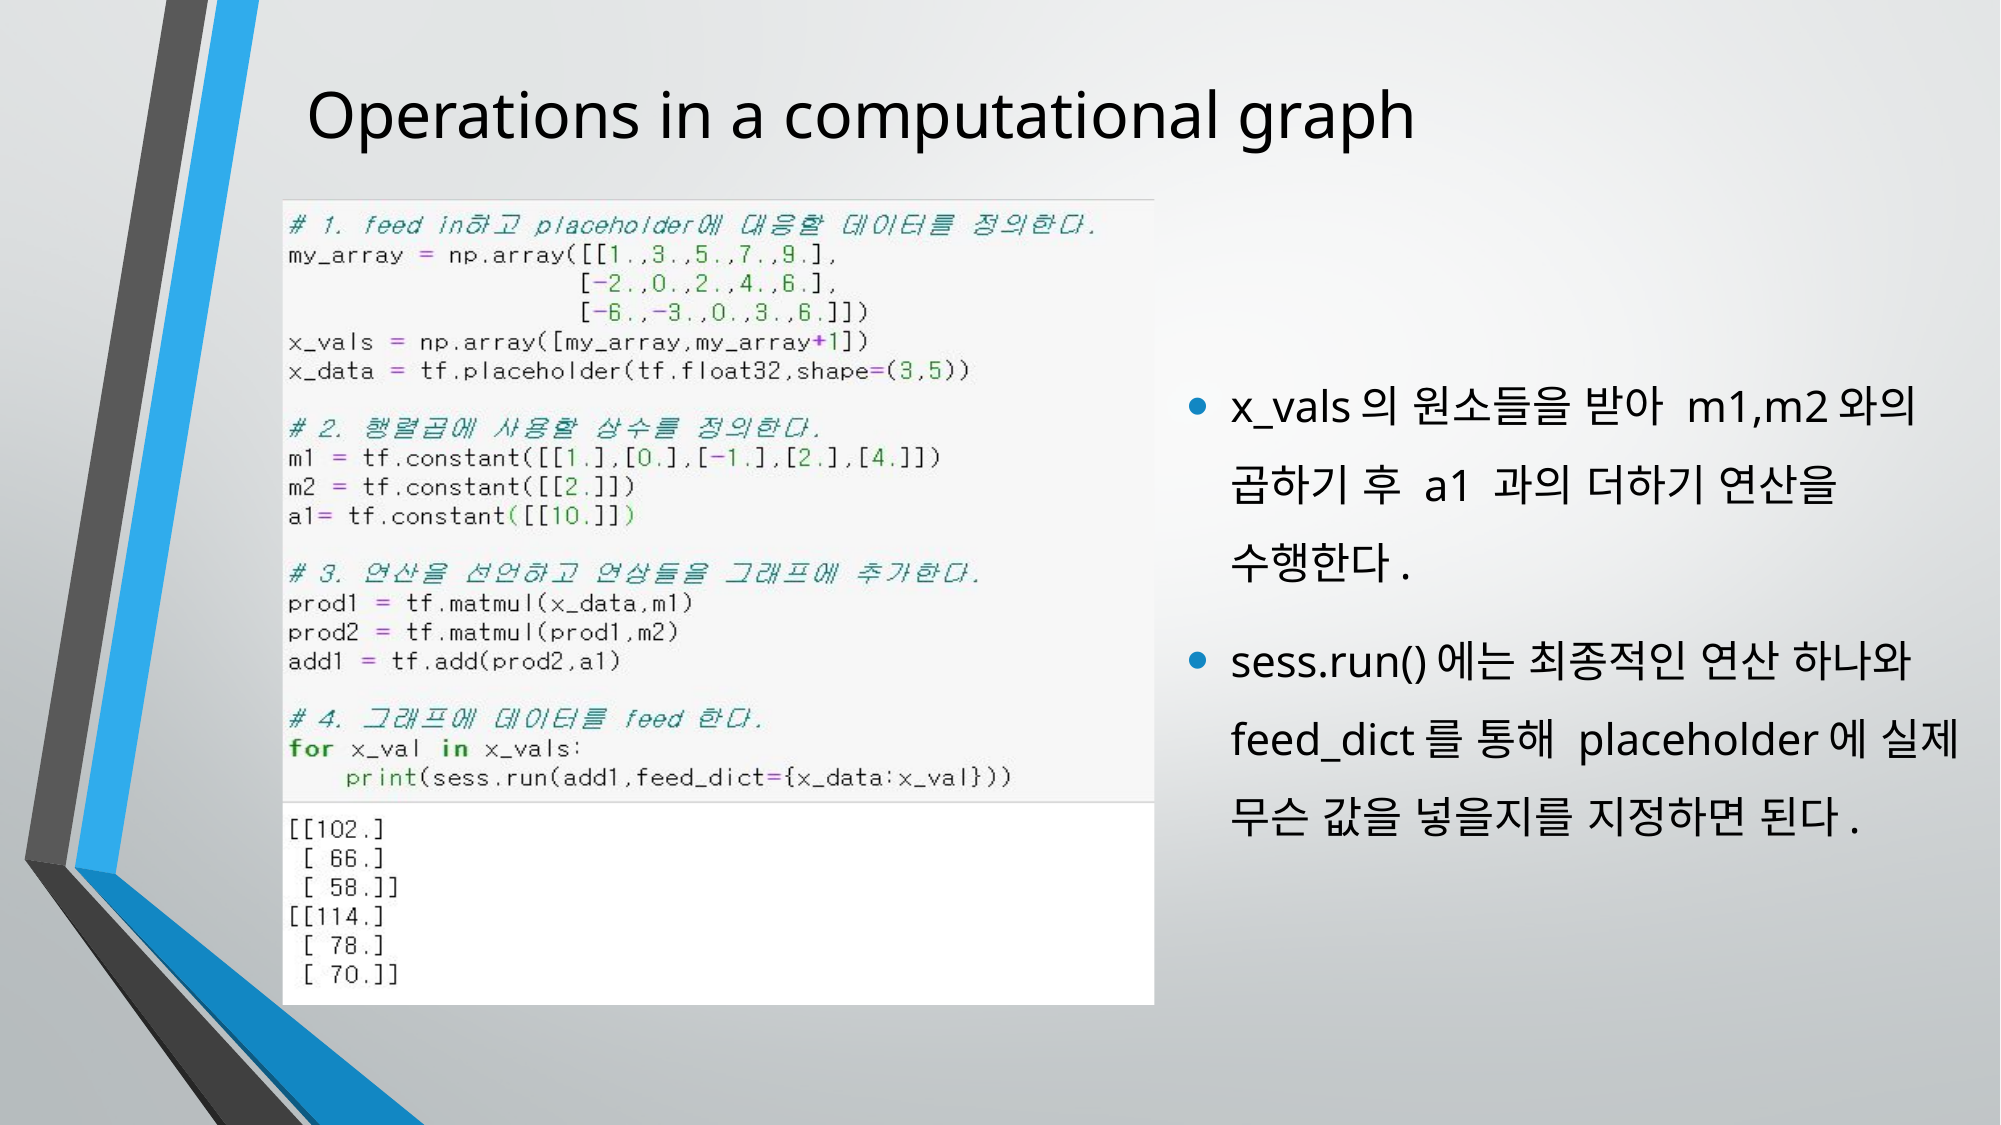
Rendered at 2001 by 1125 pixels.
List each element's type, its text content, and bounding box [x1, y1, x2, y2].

list x_vals의 원소들을 받아 m1,m2와의 곱하기 후 a1 과의 더하기 연산을 수행한다. sess.run()에는 최종적인 연산 하나와 feed_dict를 통해 placeholder에 실제 무슨 값을 넣을지를 지정하면 된다. [1171, 346, 1985, 859]
title Operations in a computational graph [246, 45, 1477, 180]
picture [282, 199, 1155, 1005]
